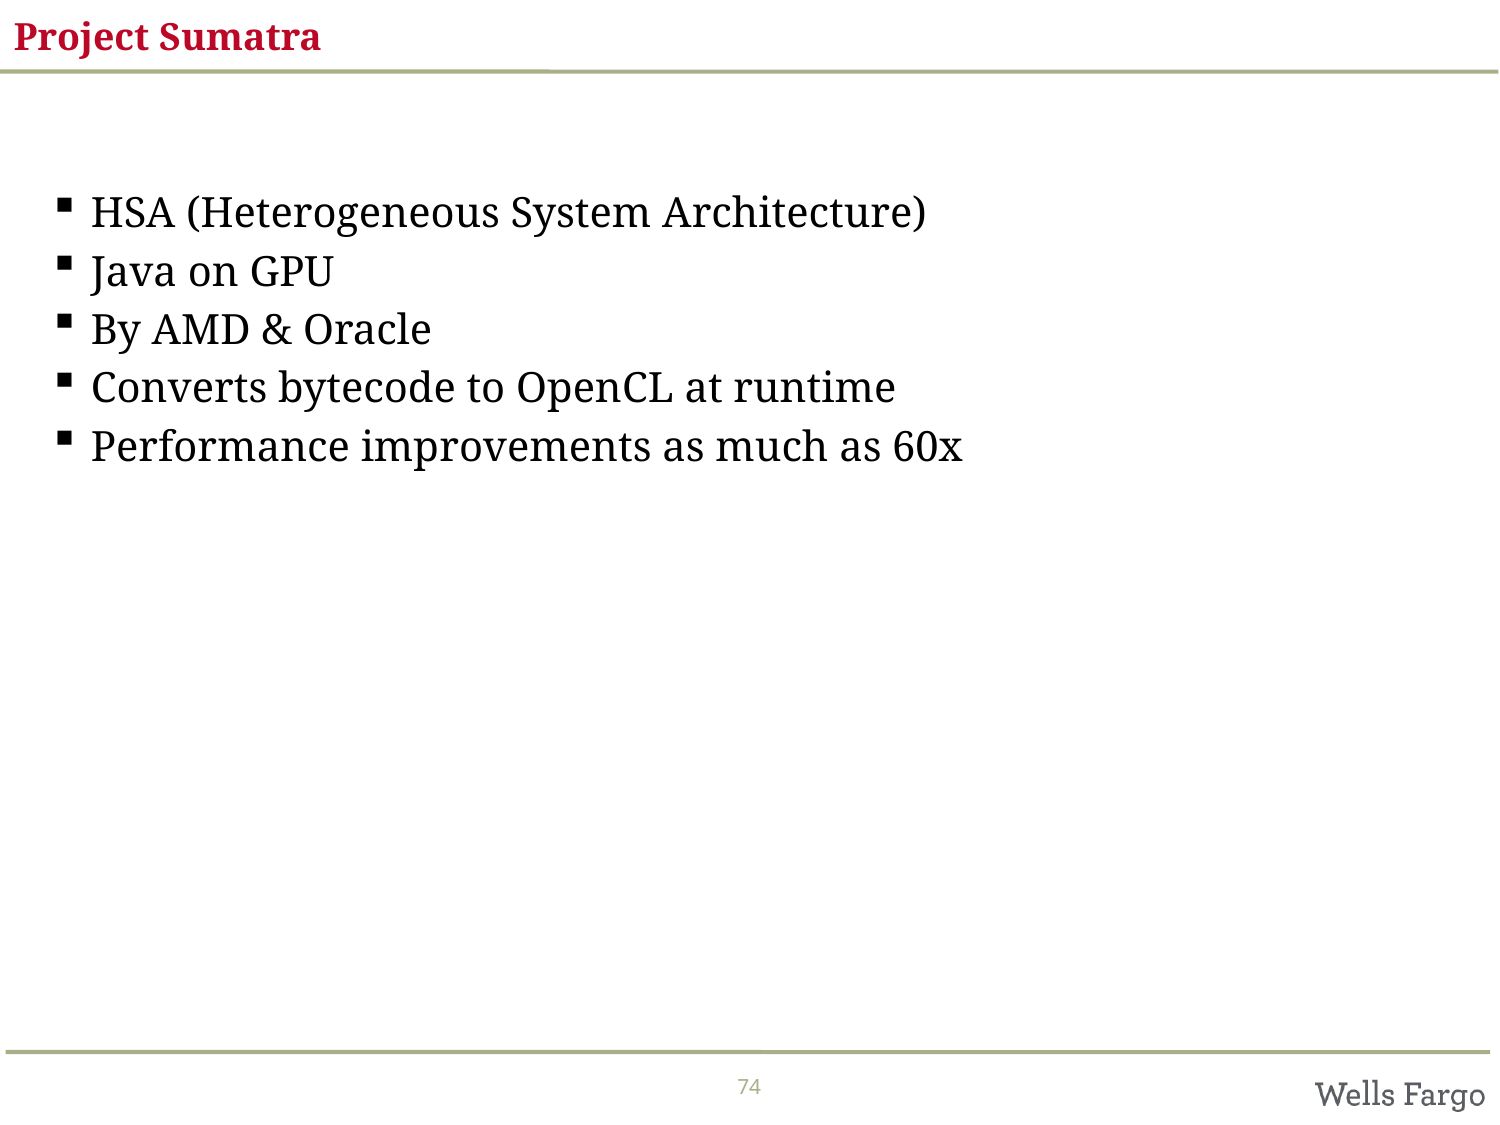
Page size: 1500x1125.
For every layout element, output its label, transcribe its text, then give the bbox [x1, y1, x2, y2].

picture [1307, 1065, 1486, 1117]
list HSA (Heterogeneous System Architecture) Java on GPU By AMD & Oracle Converts bytecode to OpenCL at runtime Performance improvements as much as 60x [38, 178, 1394, 1014]
slide_number 74 [675, 1065, 824, 1120]
title Project Sumatra [0, 5, 1412, 64]
